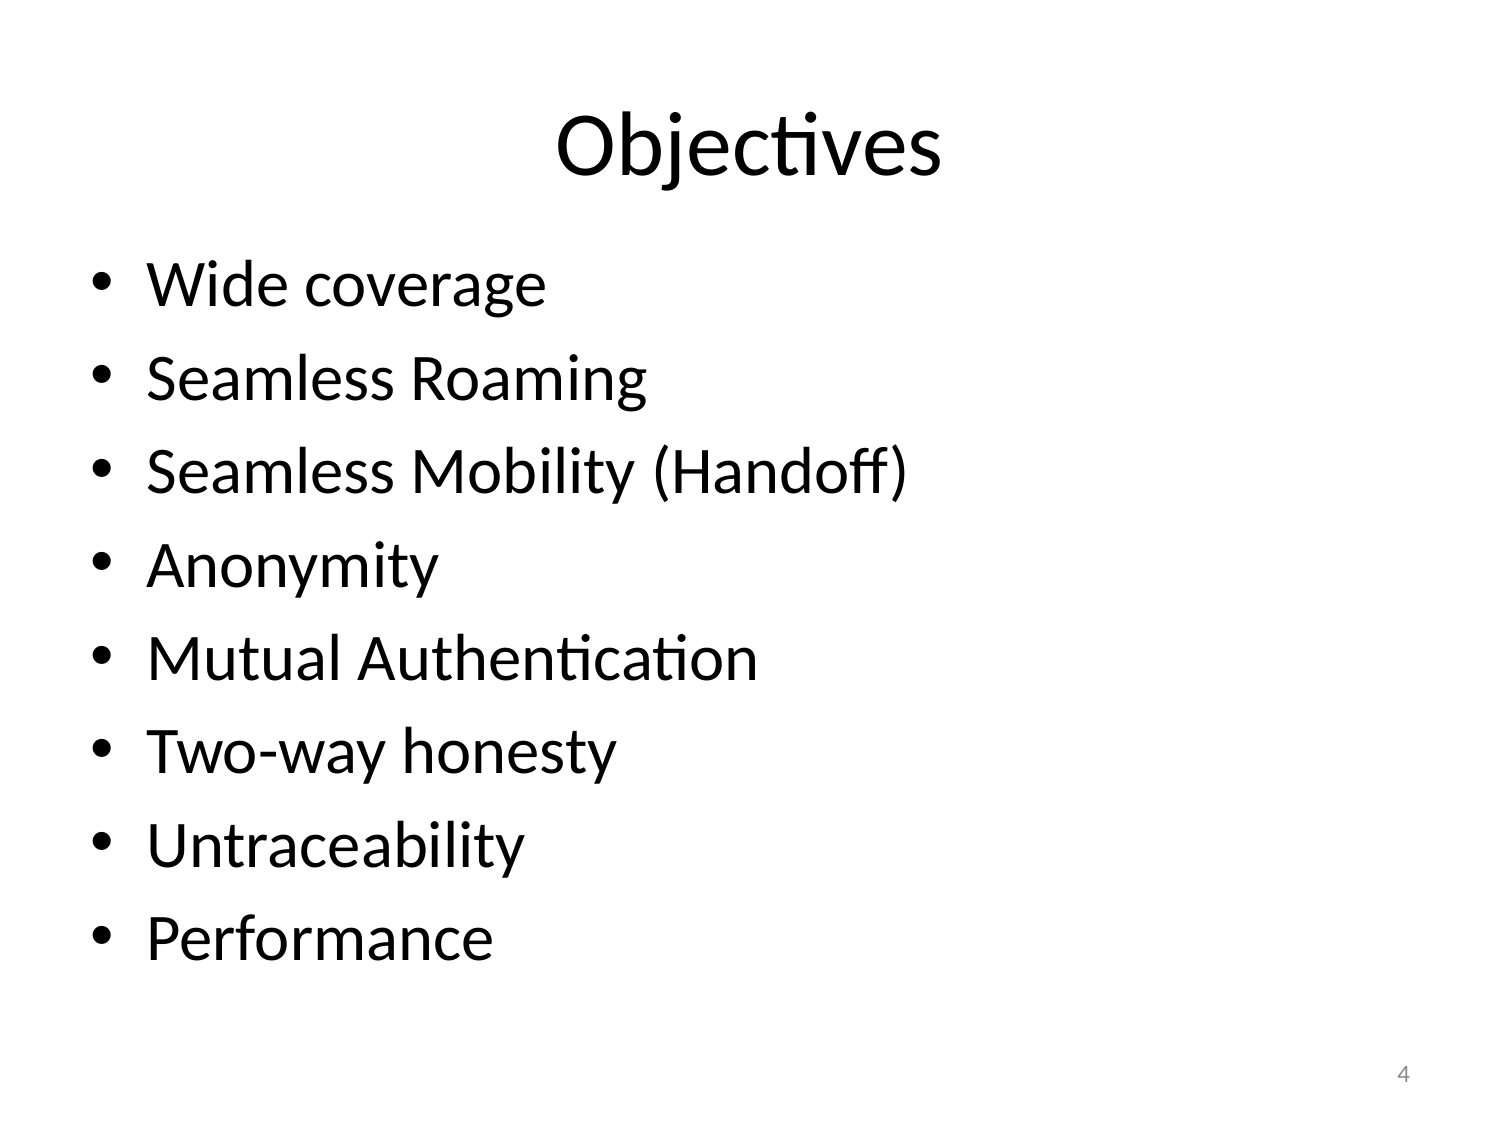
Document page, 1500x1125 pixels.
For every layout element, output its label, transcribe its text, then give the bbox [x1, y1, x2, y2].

list Wide coverage Seamless Roaming Seamless Mobility (Handoff) Anonymity Mutual Authentication Two-way honesty Untraceability Performance [75, 232, 1425, 1006]
title Objectives [75, 45, 1425, 232]
slide_number 4 [1074, 1042, 1425, 1103]
